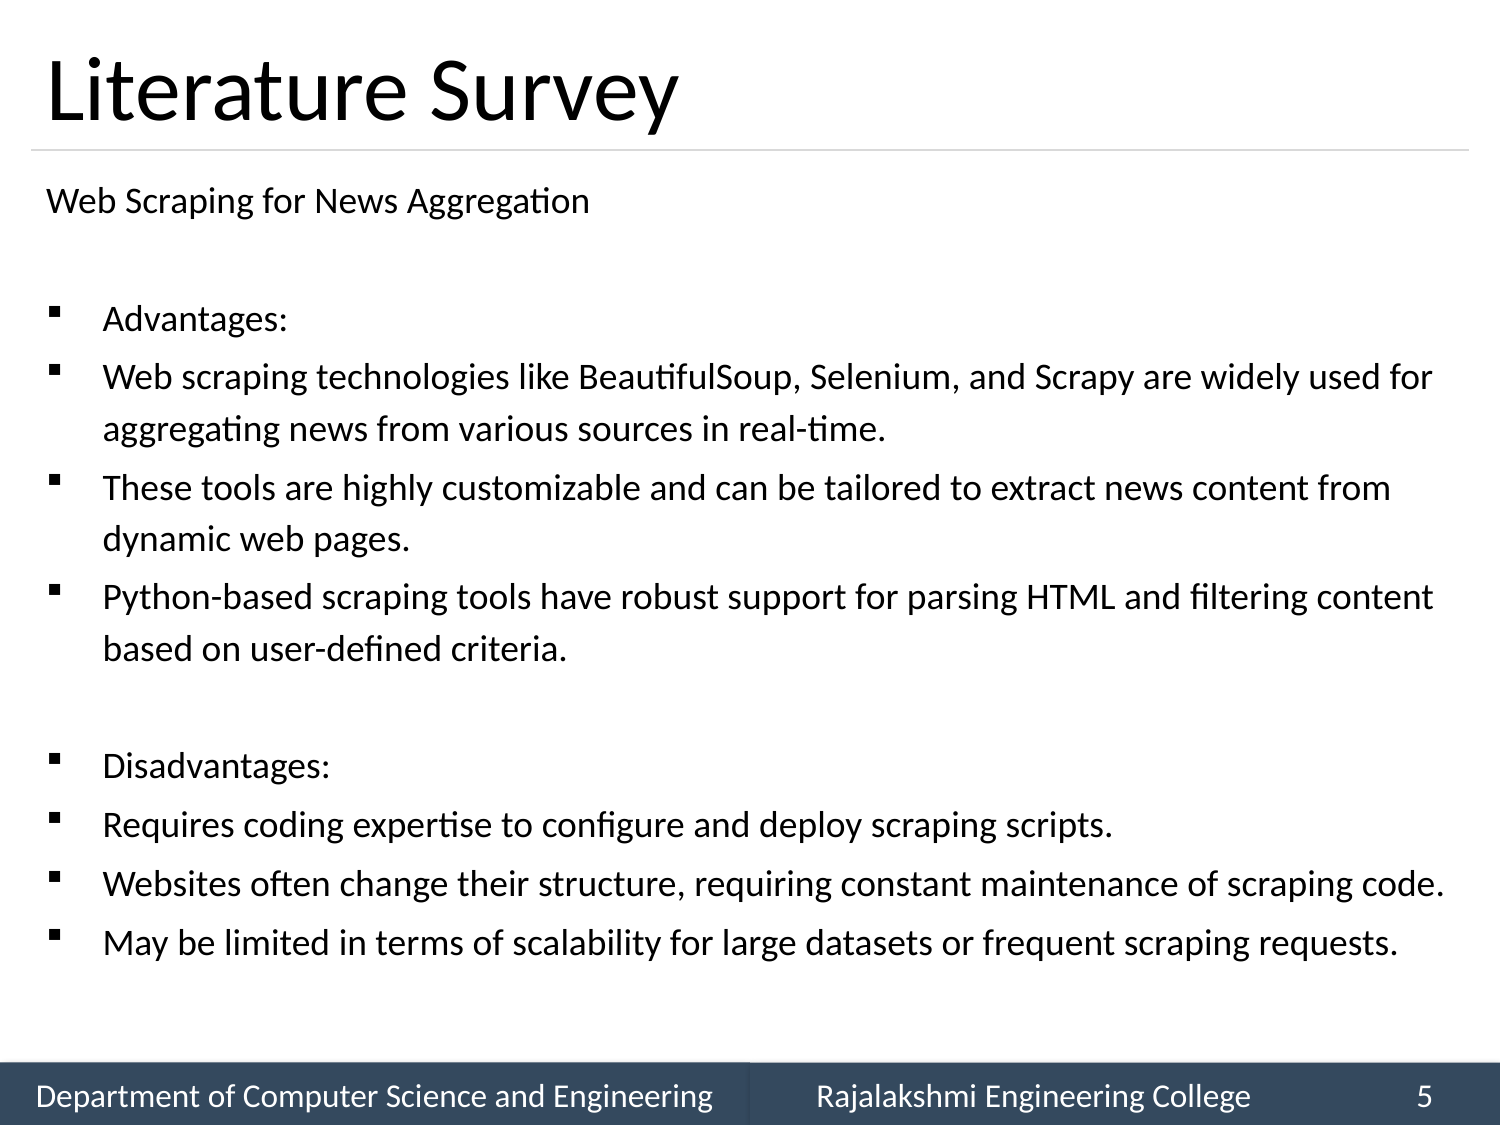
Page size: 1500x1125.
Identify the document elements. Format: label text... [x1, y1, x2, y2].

title Literature Survey [31, 17, 1469, 150]
list Web Scraping for News Aggregation Advantages: Web scraping technologies like BeautifulSoup, Selenium, and Scrapy are widely used for aggregating news from various sources in real-time. These tools are highly customizable and can be tailored to extract news content from dynamic web pages. Python-based scraping tools have robust support for parsing HTML and filtering content based on user-defined criteria. Disadvantages: Requires coding expertise to configure and deploy scraping scripts. Websites often change their structure, requiring constant maintenance of scraping code. May be limited in terms of scalability for large datasets or frequent scraping requests. [31, 162, 1469, 1038]
